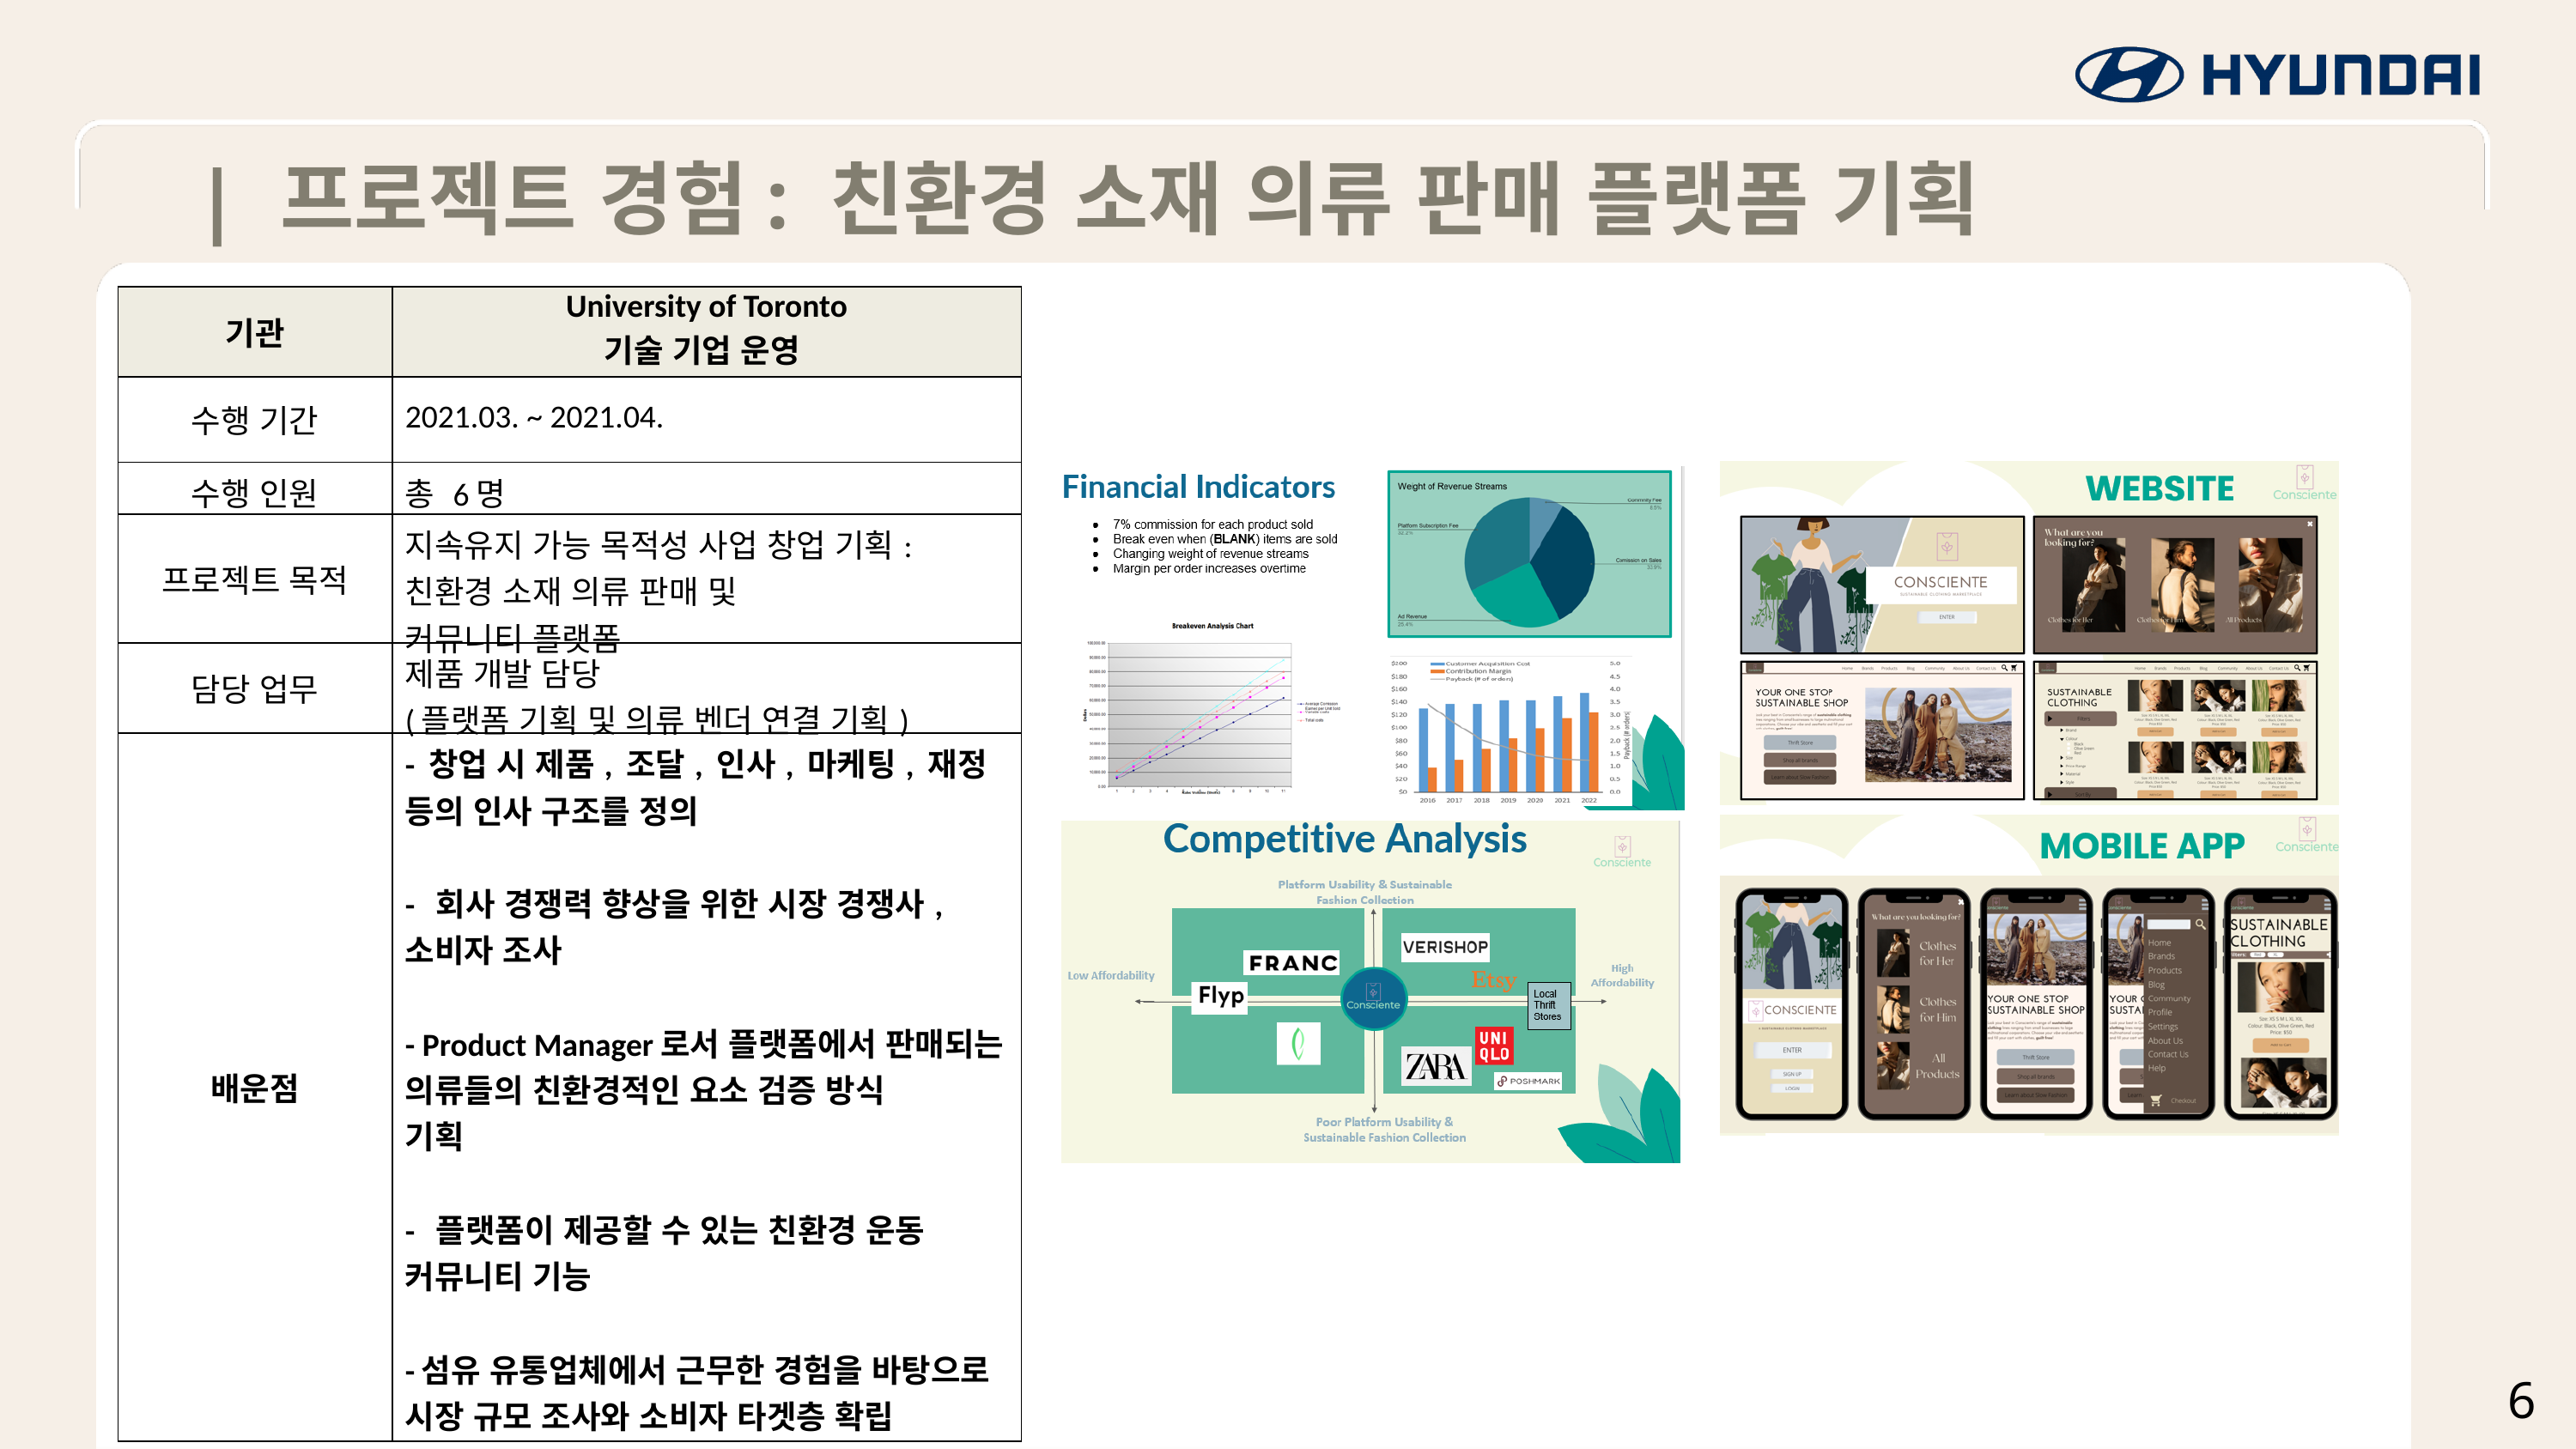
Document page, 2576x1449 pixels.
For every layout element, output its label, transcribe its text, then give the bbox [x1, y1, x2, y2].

picture [2071, 0, 2483, 165]
text_box | 프로젝트 경험: 친환경 소재 의류 판매 플랫폼 기획 [183, 142, 2576, 252]
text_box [75, 119, 2490, 209]
text_box 6 [2494, 1361, 2576, 1435]
picture [96, 263, 2411, 1449]
